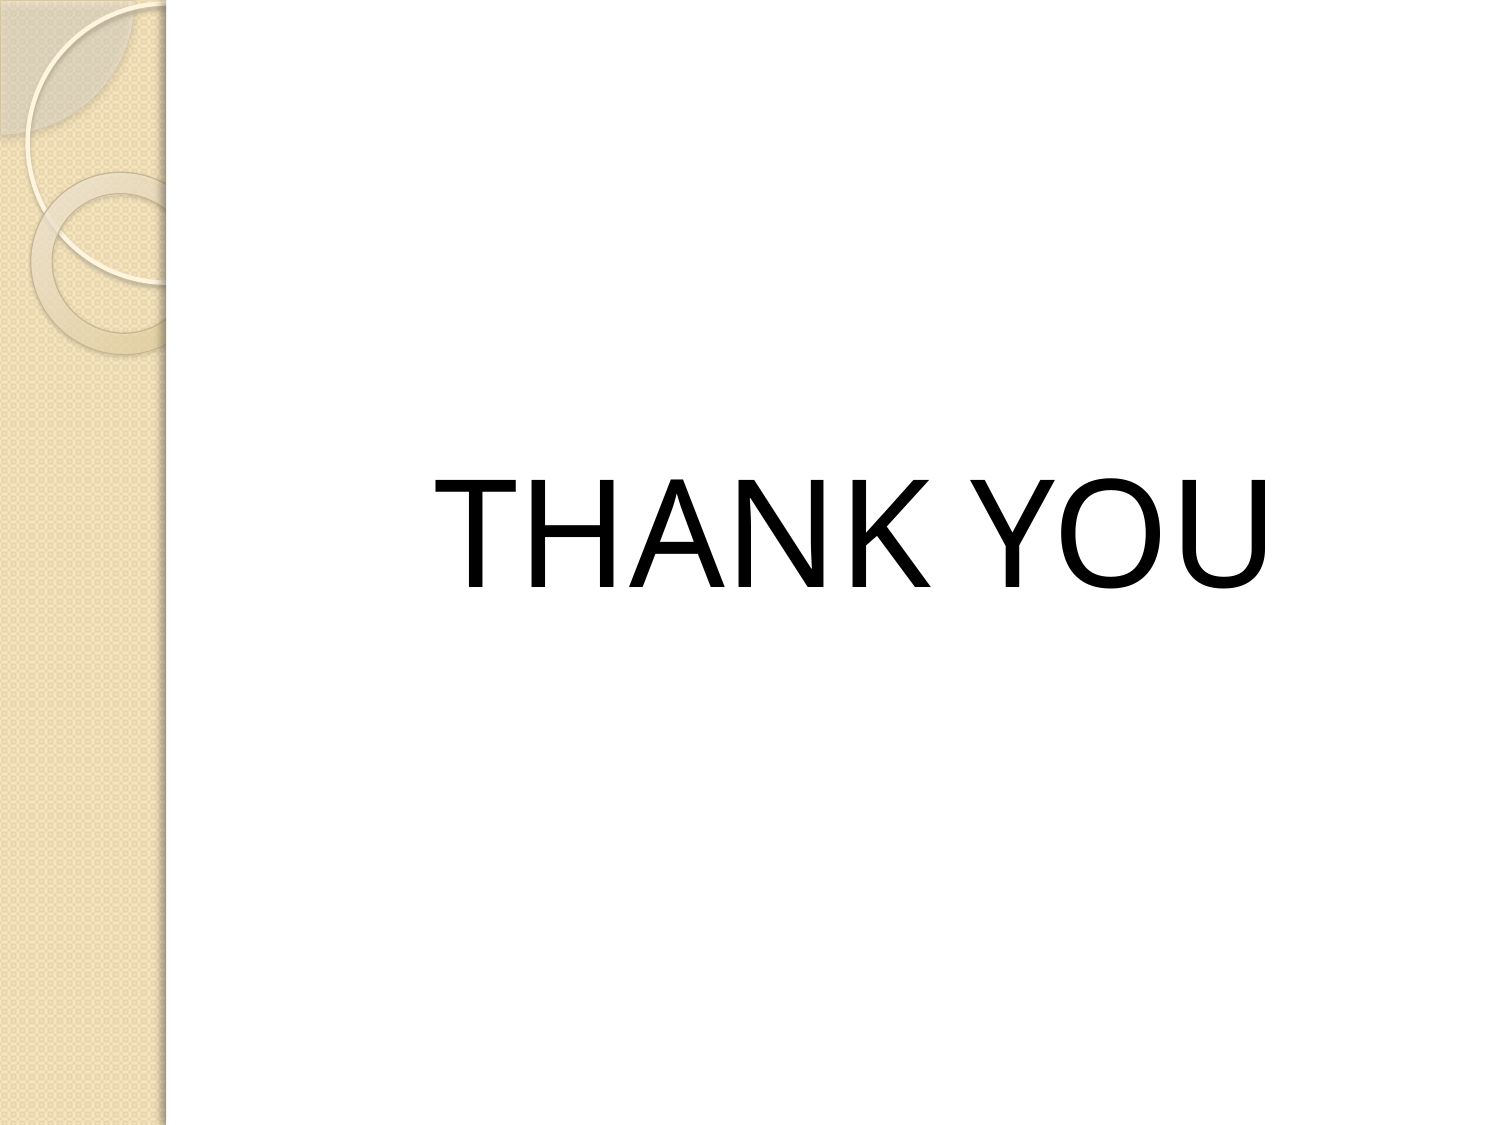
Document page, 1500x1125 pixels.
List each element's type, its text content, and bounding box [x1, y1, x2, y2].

list THANK YOU [235, 237, 1466, 1025]
